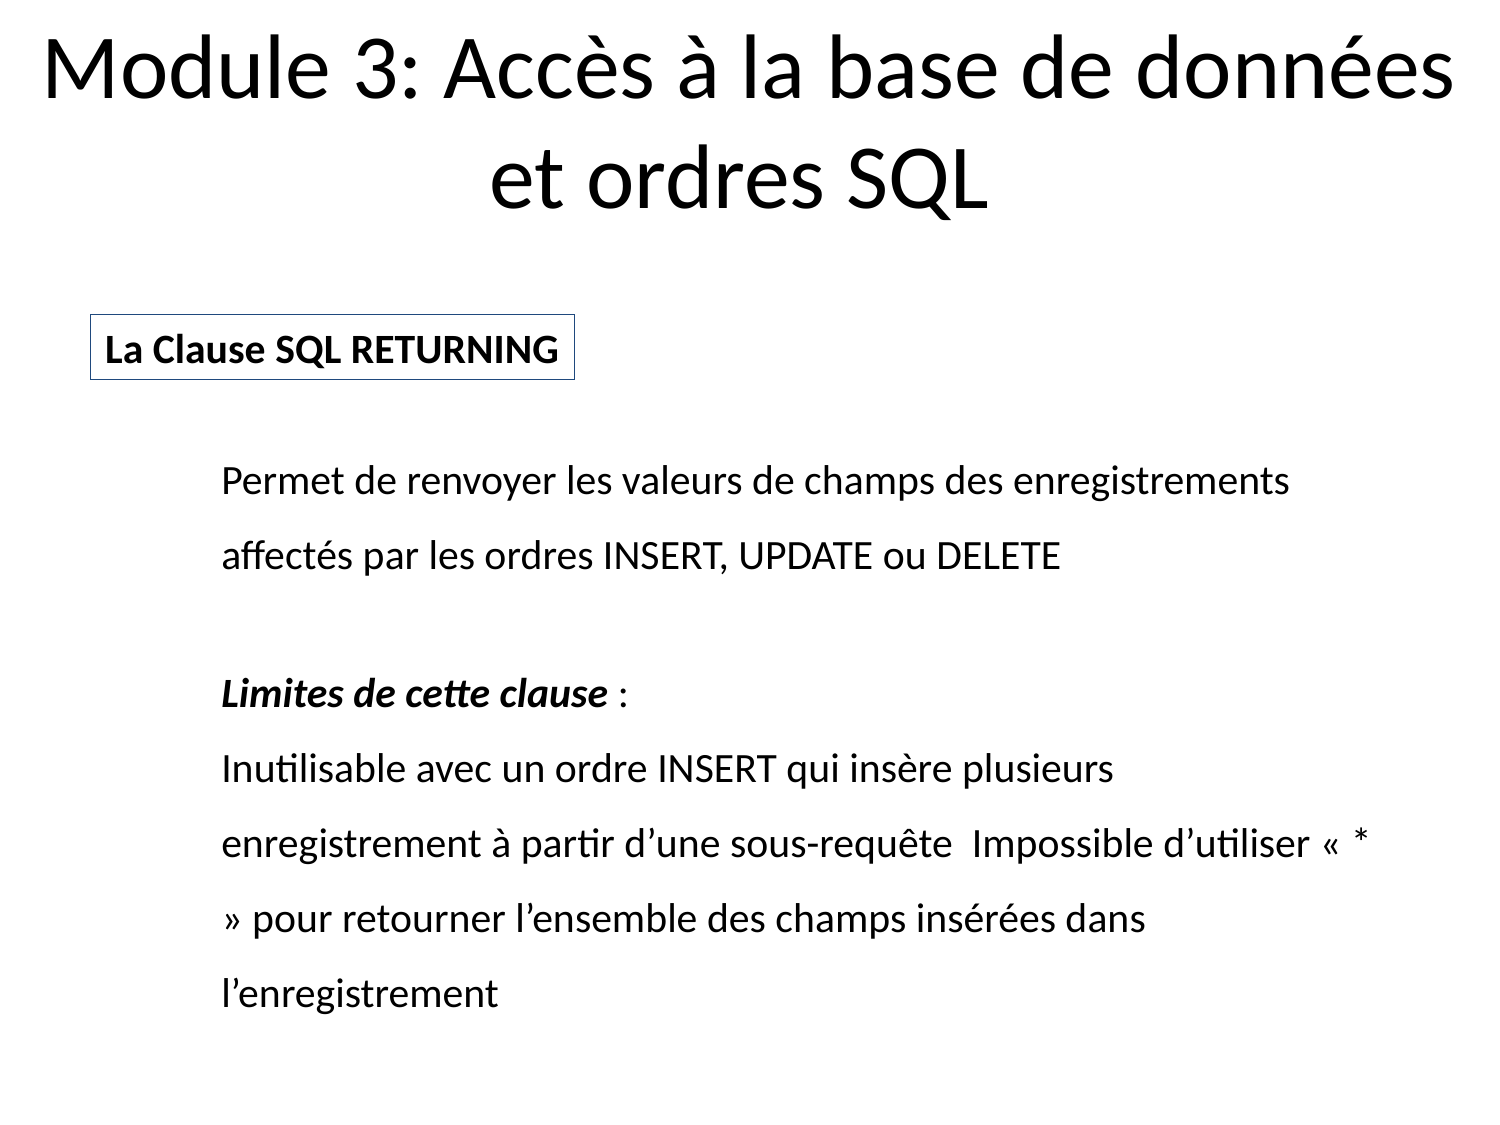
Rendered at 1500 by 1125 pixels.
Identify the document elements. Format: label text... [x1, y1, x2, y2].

text_box La Clause SQL RETURNING [90, 314, 575, 380]
text_box Module 3: Accès à la base de données et ordres SQL [0, 0, 1500, 235]
text_box Limites de cette clause : Inutilisable avec un ordre INSERT qui insère plusieurs enregistrement à partir d’une sous-requête Impossible d’utiliser « * » pour retourner l’ensemble des champs insérées dans l’enregistrement [206, 633, 1388, 1024]
text_box Permet de renvoyer les valeurs de champs des enregistrements affectés par les ordres INSERT, UPDATE ou DELETE [206, 420, 1388, 586]
